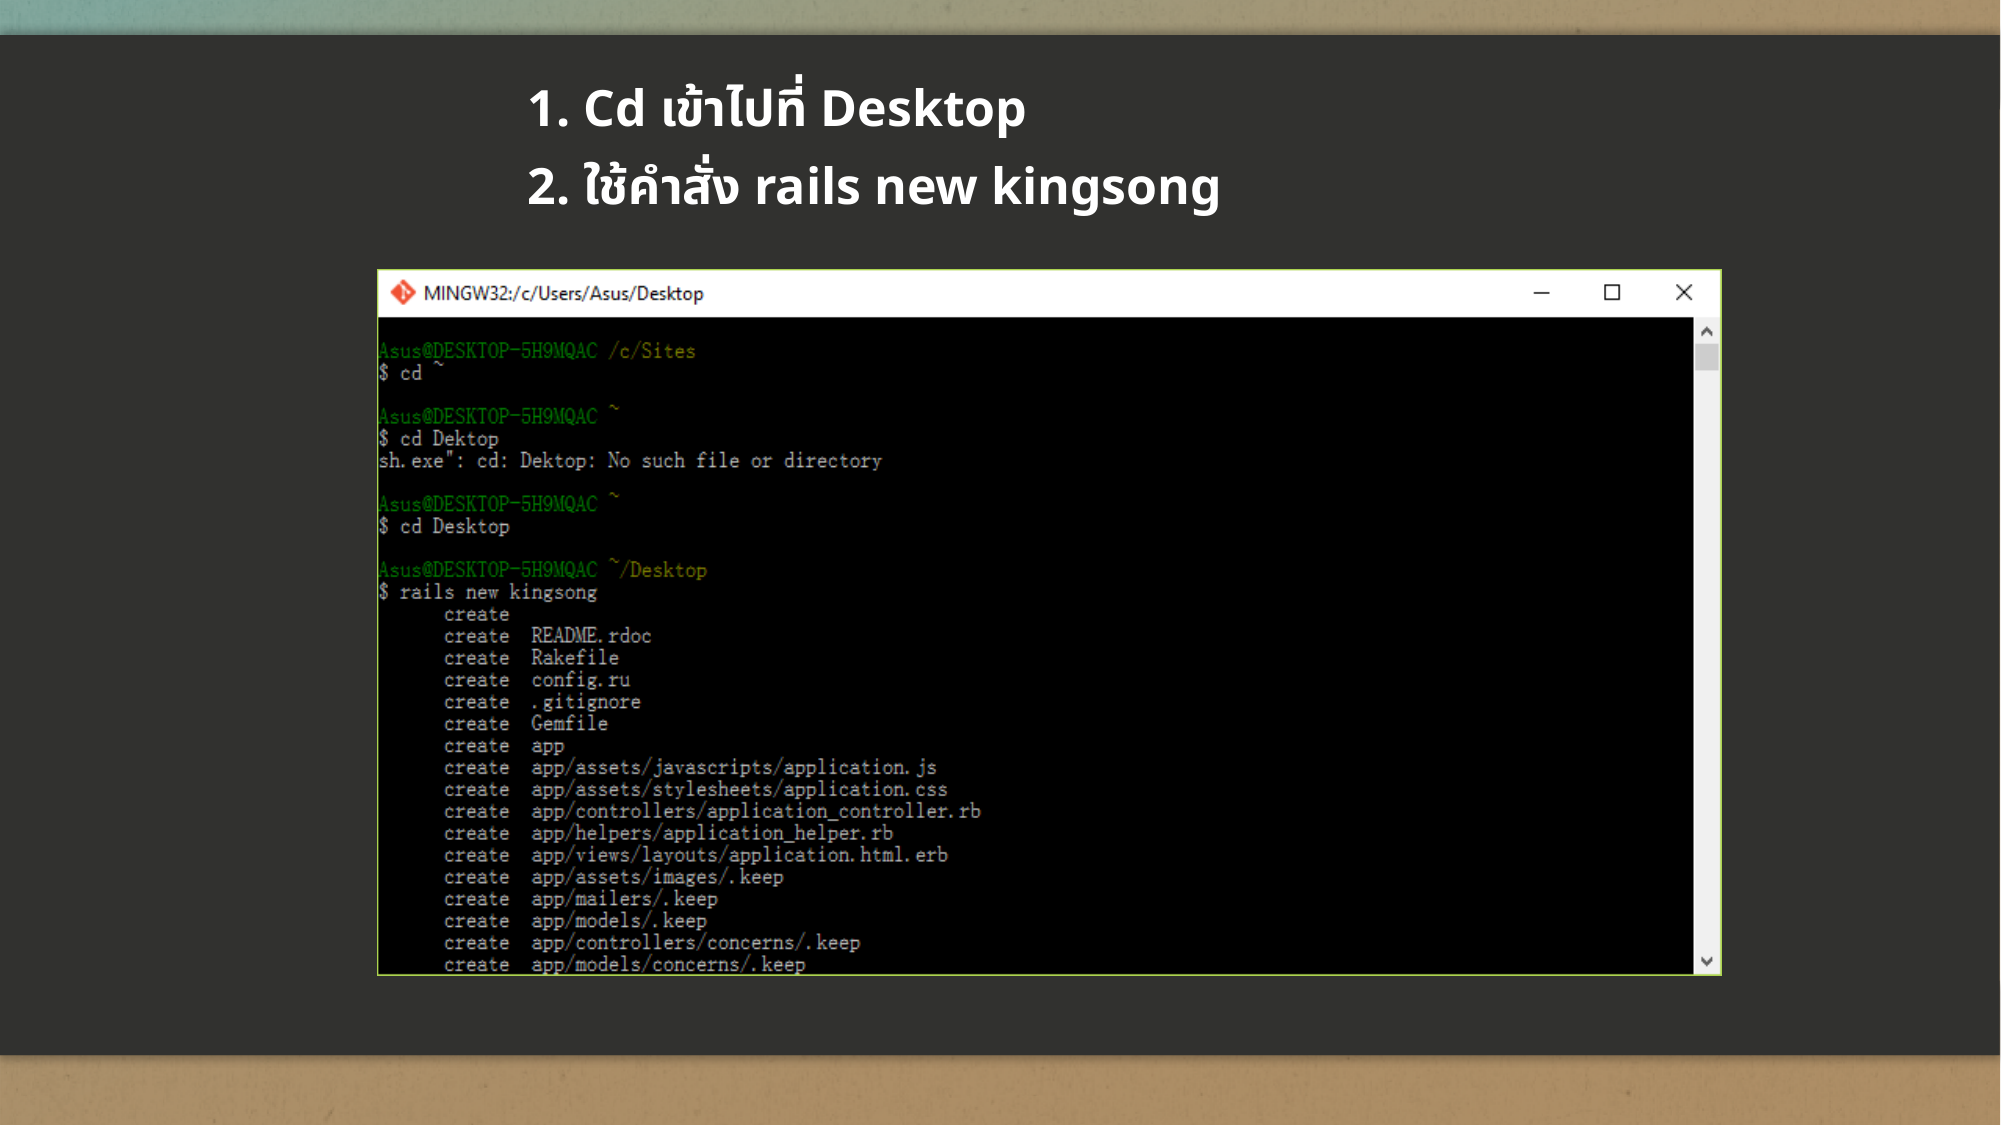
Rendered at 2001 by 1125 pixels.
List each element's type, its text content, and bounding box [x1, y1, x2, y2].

text_box 1. Cd เข้าไปที่ Desktop [513, 69, 1622, 145]
picture [377, 269, 1722, 976]
picture [0, 0, 2001, 1125]
text_box 2. ใช้คำสั่ง rails new kingsong [513, 147, 1622, 222]
